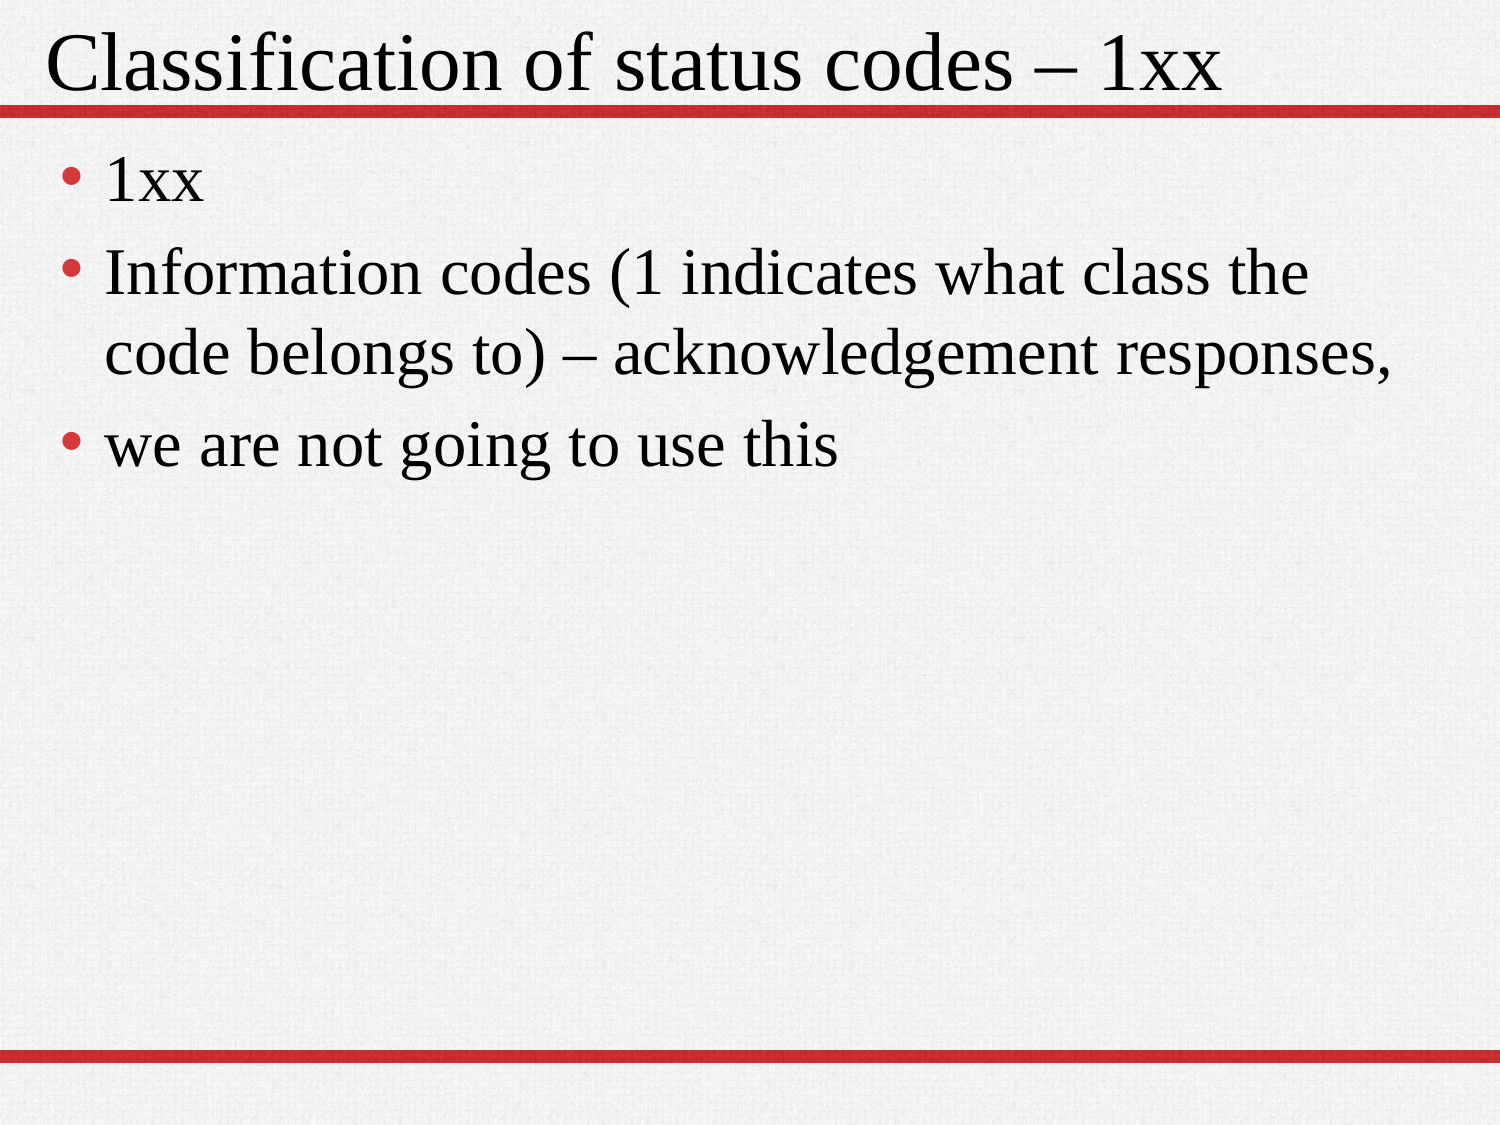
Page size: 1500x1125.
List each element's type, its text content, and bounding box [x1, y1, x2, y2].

picture [0, 117, 1500, 1125]
list 1xx Information codes (1 indicates what class the code belongs to) – acknowledgement responses, we are not going to use this [45, 120, 1455, 772]
title Classification of status codes – 1xx [0, 0, 1500, 117]
